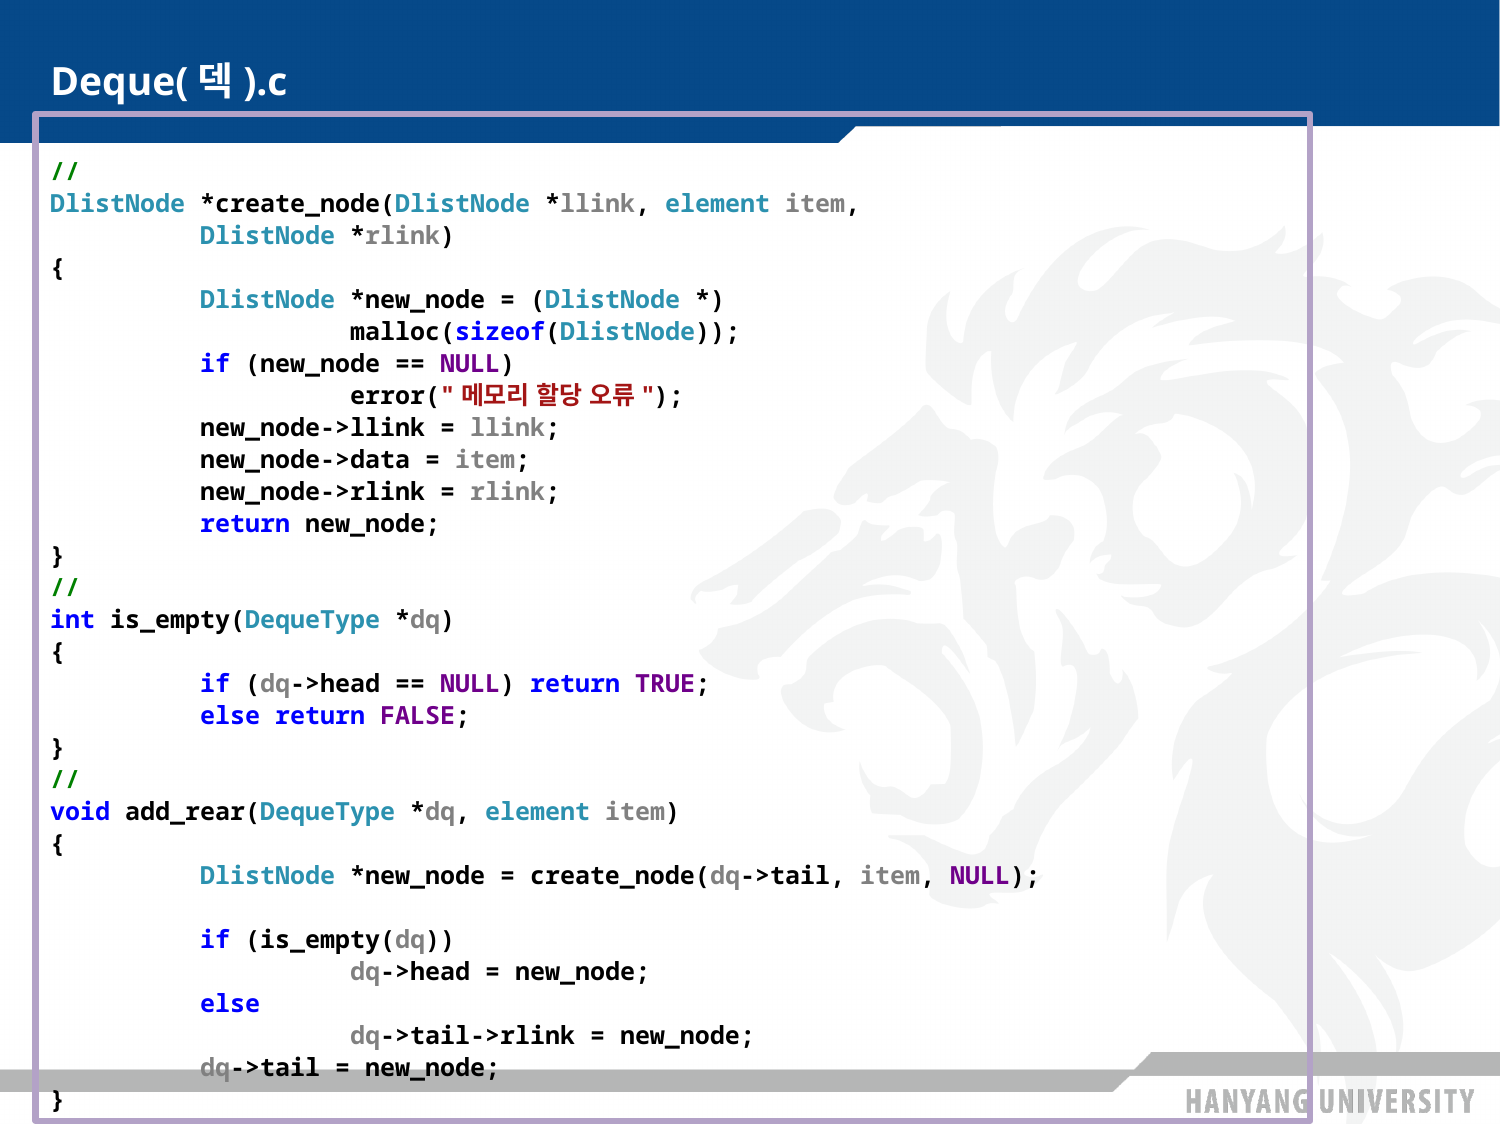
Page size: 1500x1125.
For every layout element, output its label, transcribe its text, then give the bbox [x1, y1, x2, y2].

picture [0, 0, 1500, 1124]
title Deque(덱).c [35, 10, 909, 113]
text_box // DlistNode *create_node(DlistNode *llink, element item, DlistNode *rlink) { DlistNode *new_node = (DlistNode *) malloc(sizeof(DlistNode)); if (new_node == NULL) error("메모리 할당 오류"); new_node->llink = llink; new_node->data = item; new_node->rlink = rlink; return new_node; } // int is_empty(DequeType *dq) { if (dq->head == NULL) return TRUE; else return FALSE; } // void add_rear(DequeType *dq, element item) { DlistNode *new_node = create_node(dq->tail, item, NULL); if (is_empty(dq)) dq->head = new_node; else dq->tail->rlink = new_node; dq->tail = new_node; } [35, 113, 1311, 1121]
